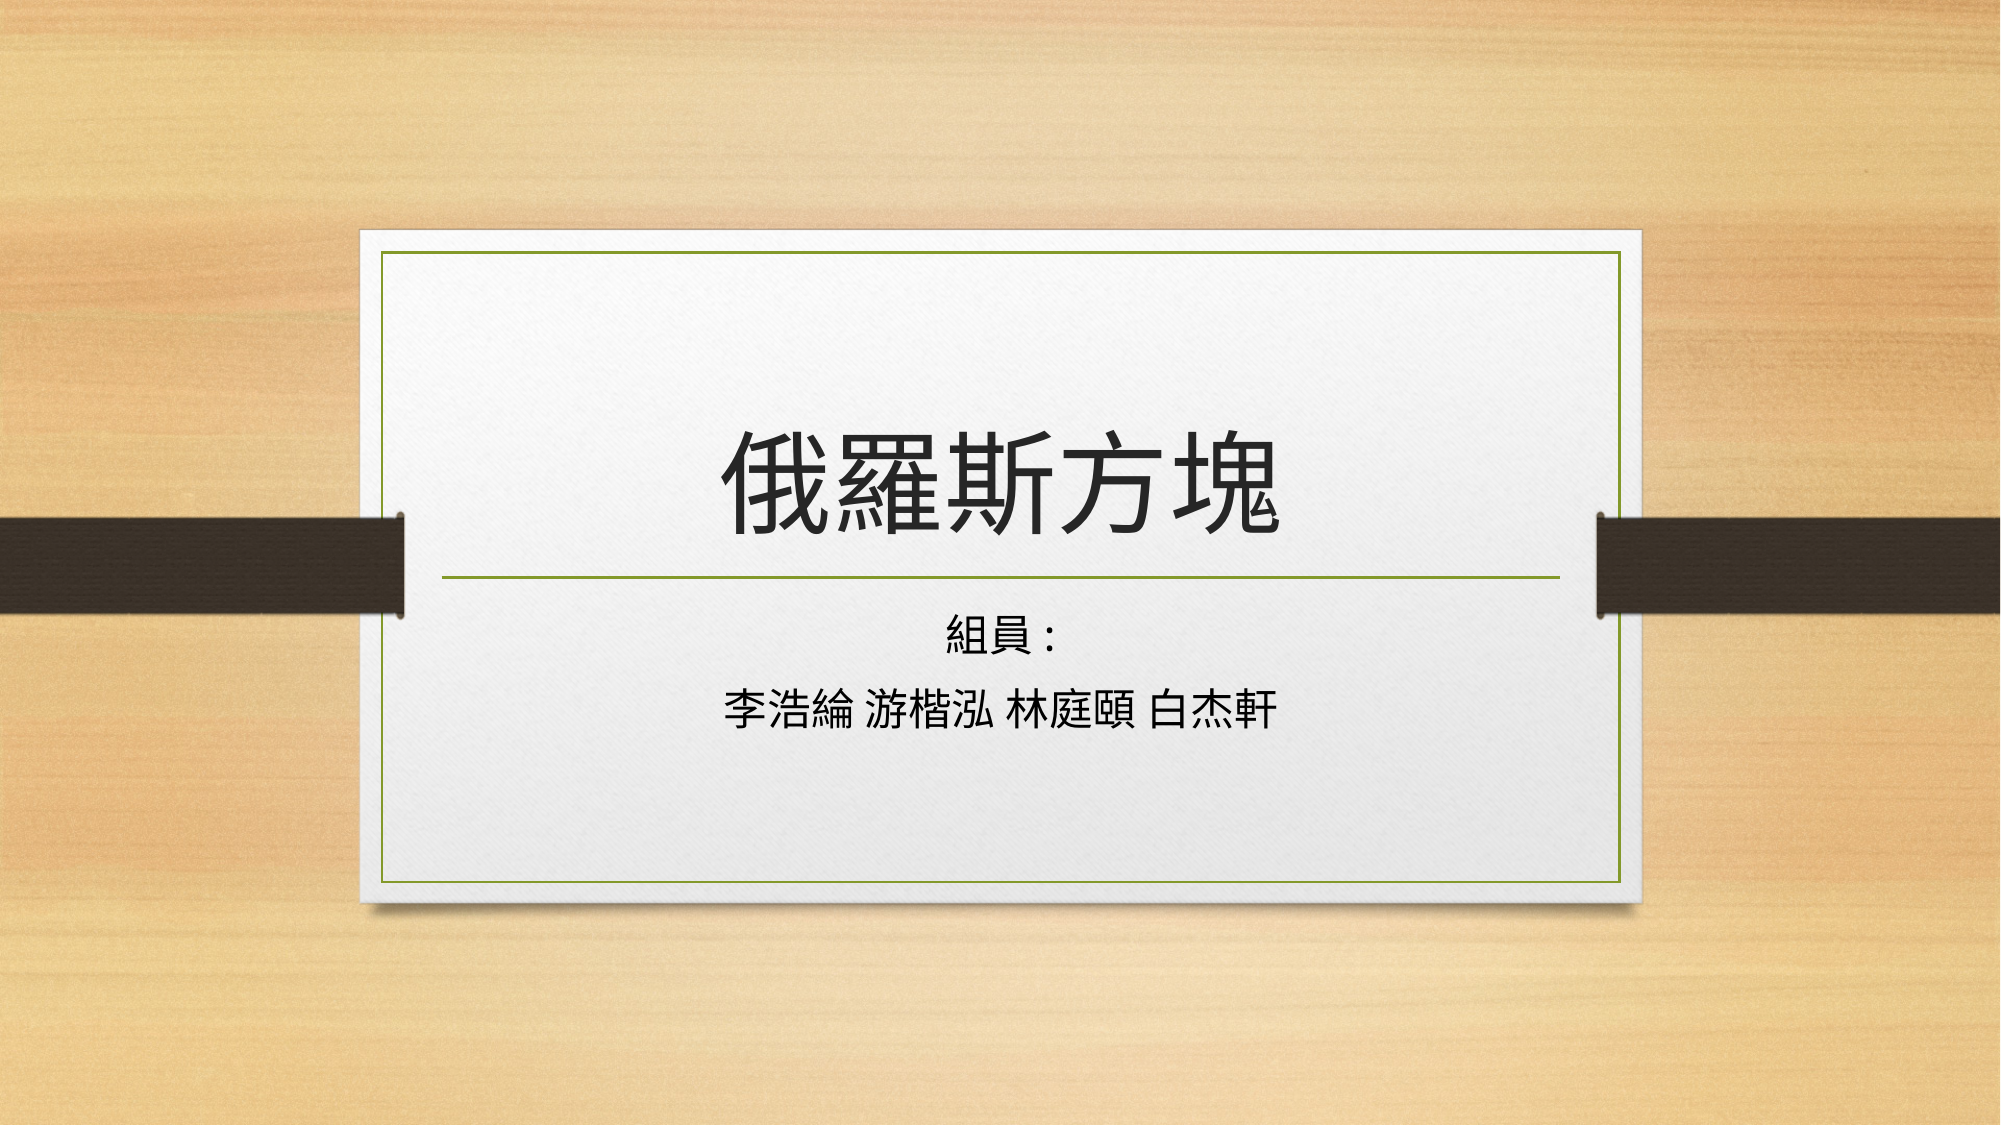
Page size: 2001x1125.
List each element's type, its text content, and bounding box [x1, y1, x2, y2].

title 俄羅斯方塊 [441, 306, 1560, 556]
picture [0, 0, 2001, 1125]
subtitle 組員: 李浩綸 游楷泓 林庭頤 白杰軒 [441, 600, 1560, 817]
